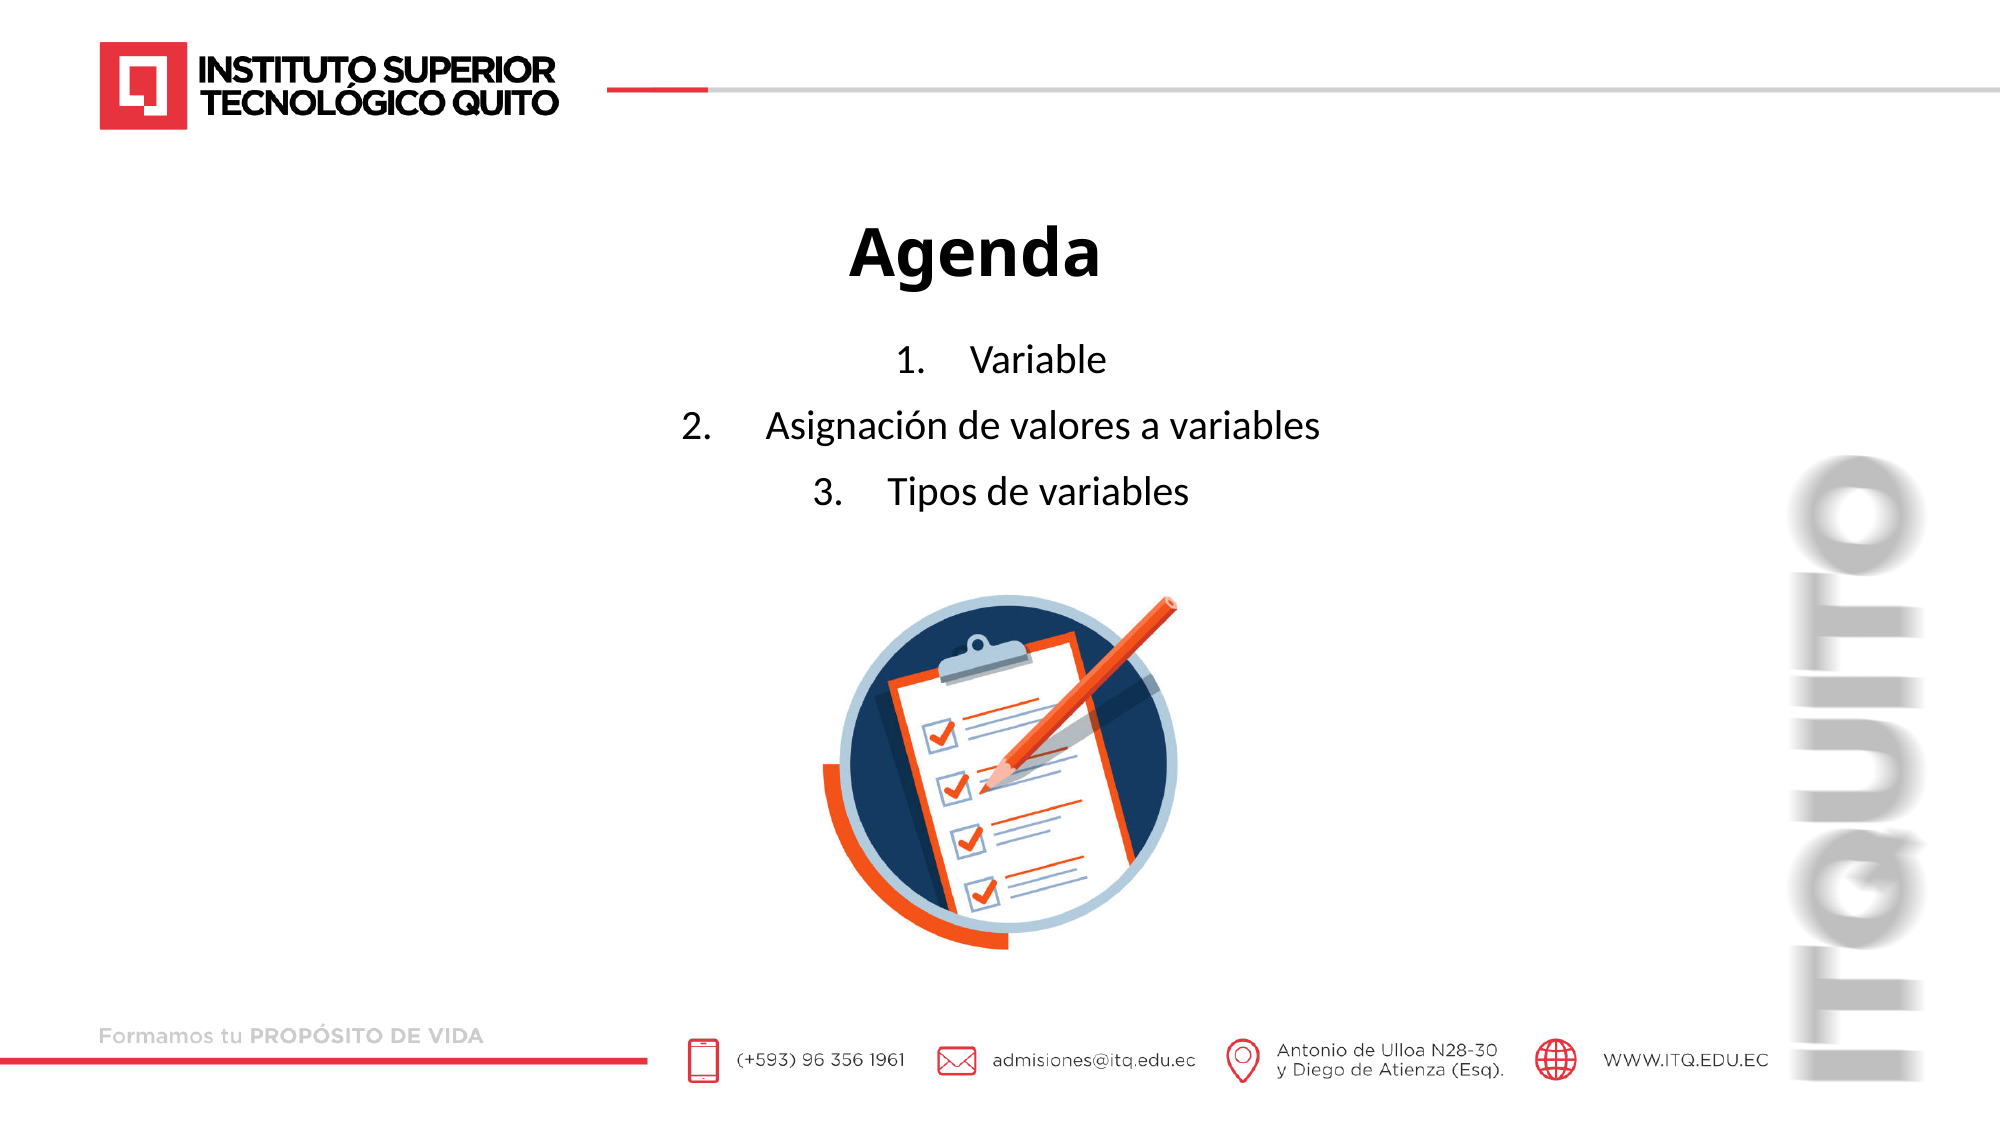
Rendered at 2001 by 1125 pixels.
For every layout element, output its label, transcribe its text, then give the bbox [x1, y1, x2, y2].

picture [0, 42, 2000, 1083]
list Variable Asignación de valores a variables Tipos de variables [80, 330, 1922, 523]
title Agenda [56, 231, 1897, 280]
